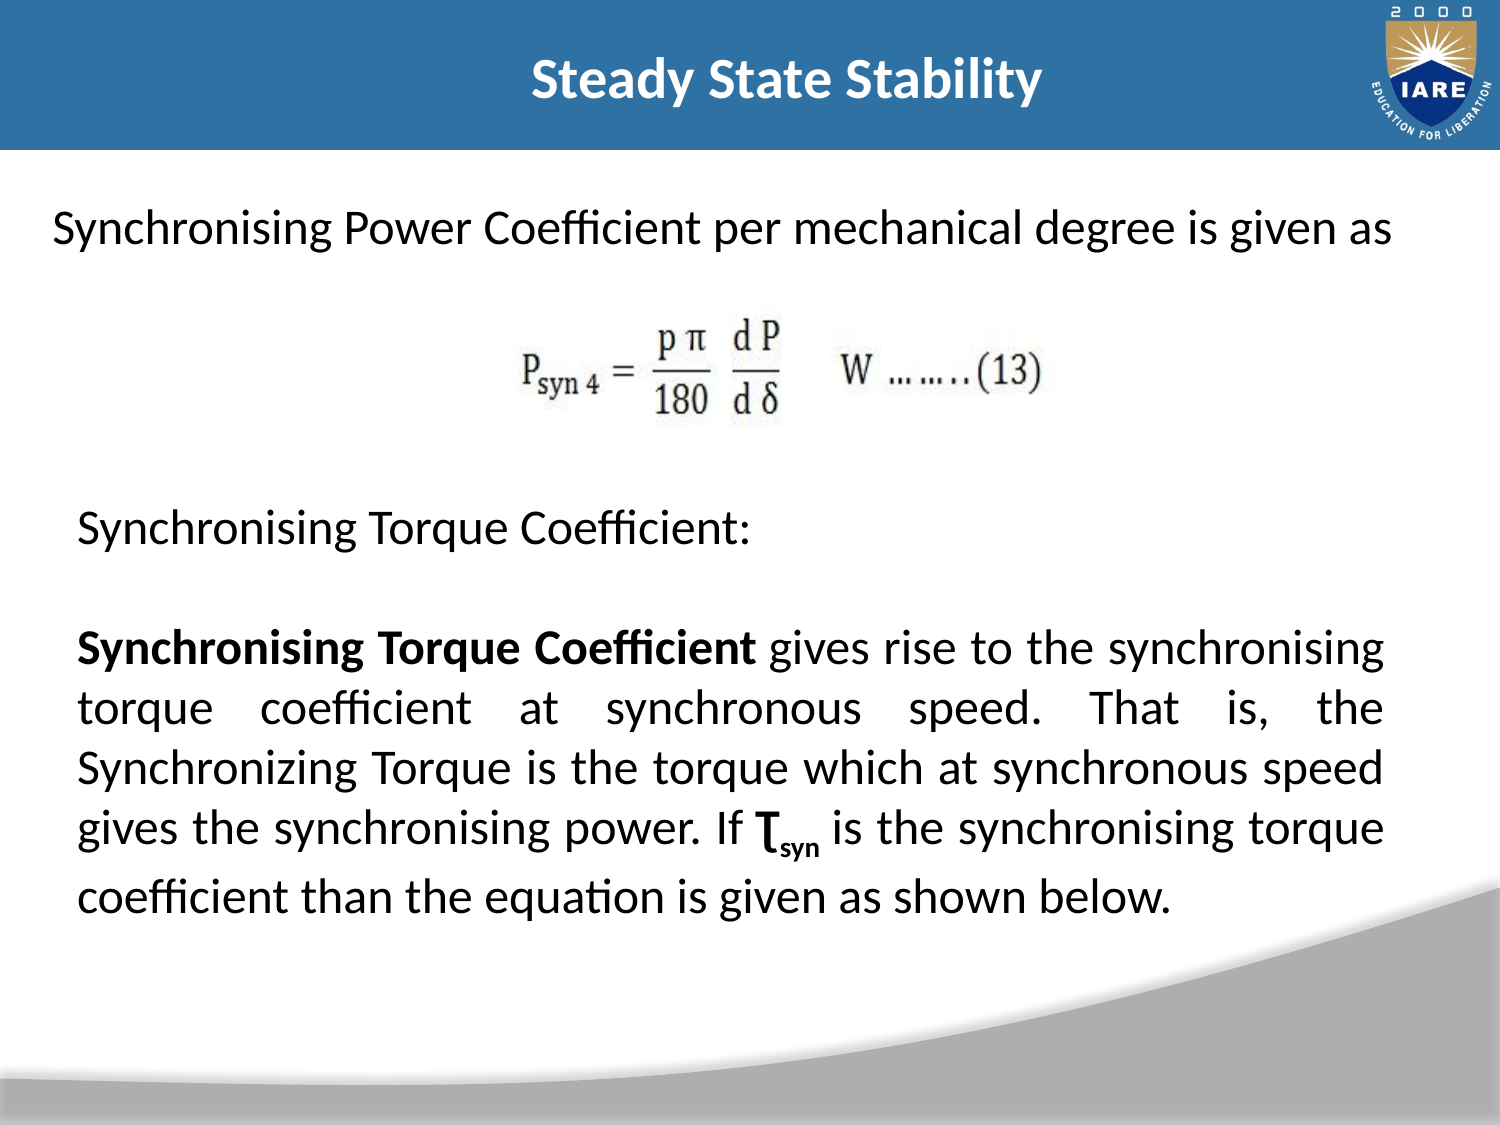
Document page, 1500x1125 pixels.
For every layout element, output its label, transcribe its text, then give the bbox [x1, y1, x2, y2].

text_box Steady State Stability [0, 0, 1353, 151]
text_box Synchronising Torque Coefficient: Synchronising Torque Coefficient gives rise to the synchronising torque coefficient at synchronous speed. That is, the Synchronizing Torque is the torque which at synchronous speed gives the synchronising power. If Ʈsyn is the synchronising torque coefficient than the equation is given as shown below. [62, 487, 1400, 991]
picture [512, 299, 1060, 438]
text_box Synchronising Power Coefficient per mechanical degree is given as [37, 187, 1425, 263]
picture [1362, 0, 1500, 148]
